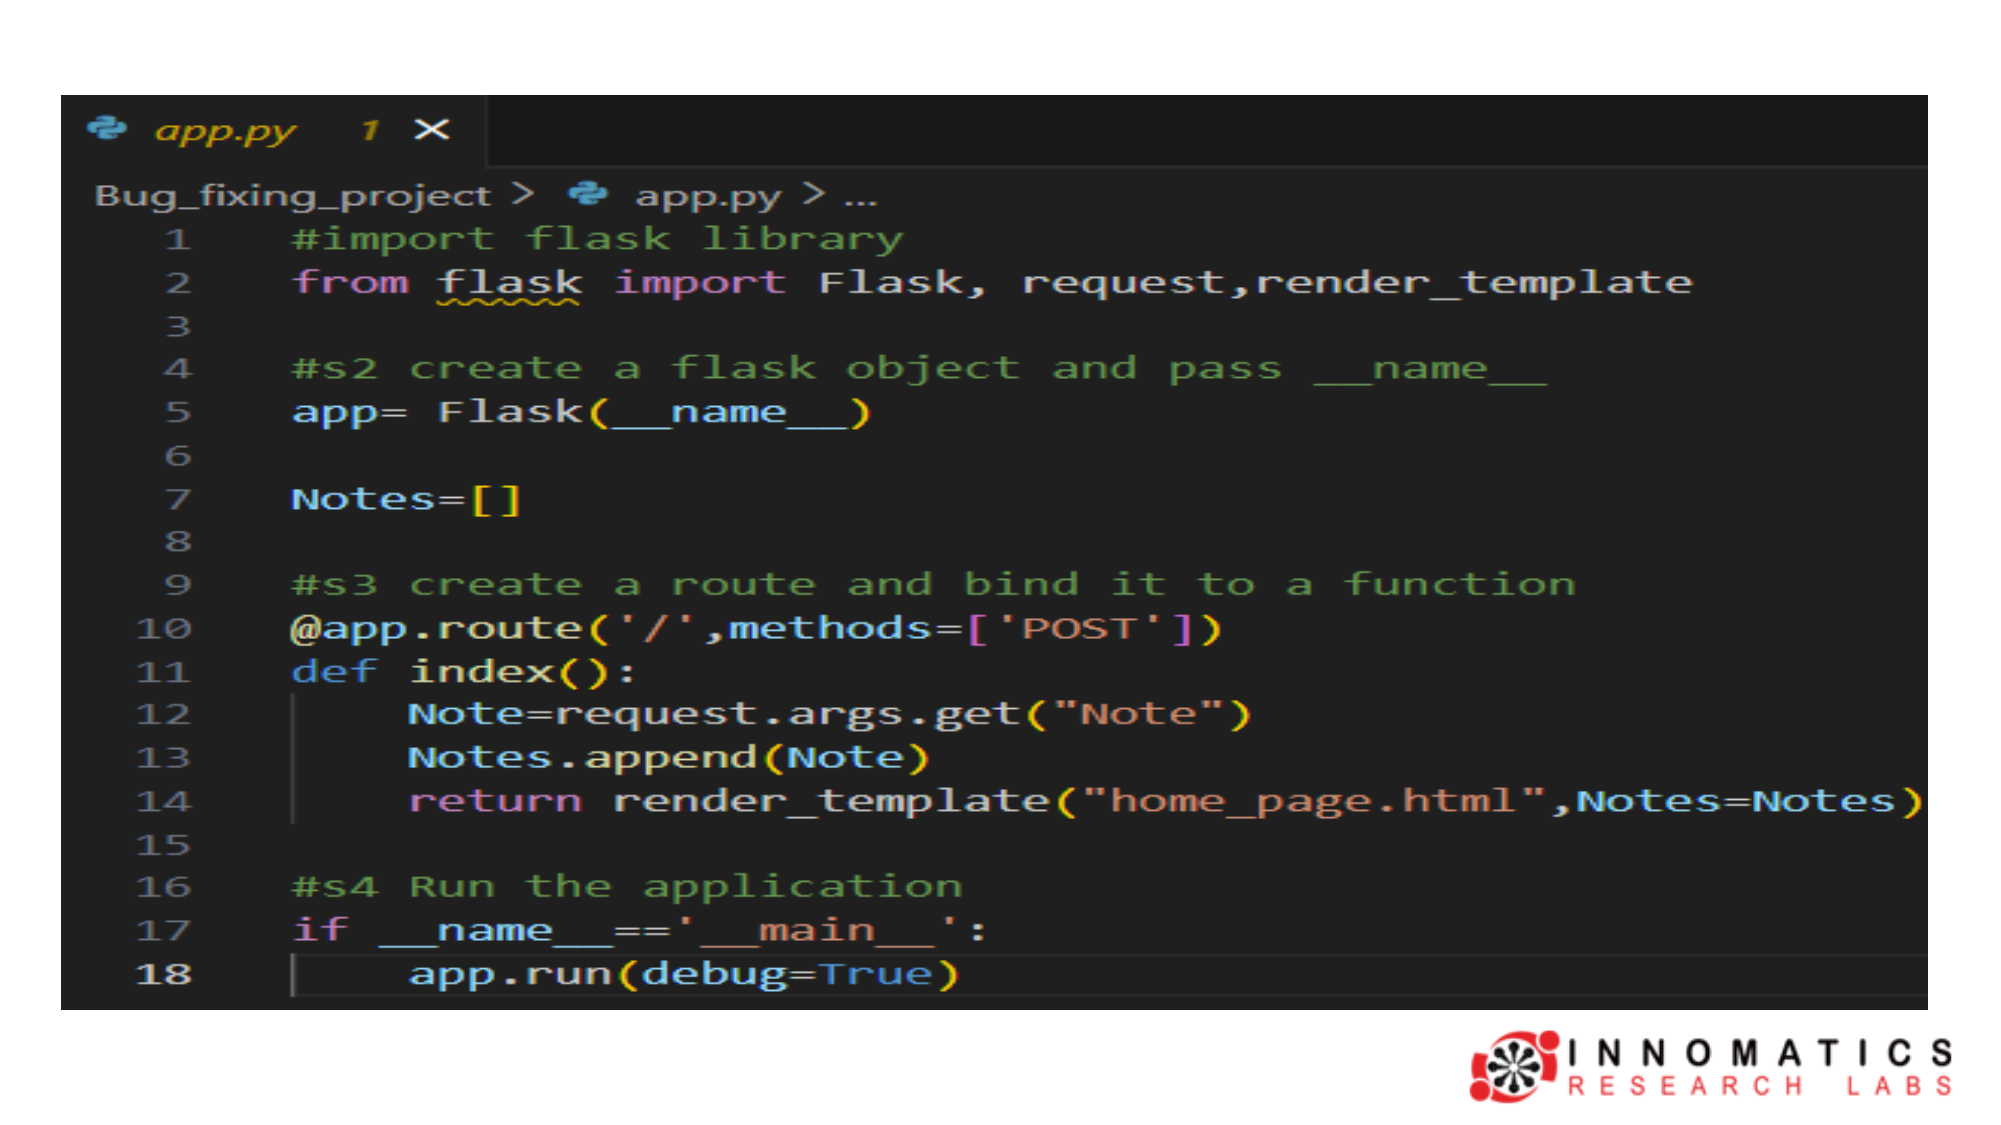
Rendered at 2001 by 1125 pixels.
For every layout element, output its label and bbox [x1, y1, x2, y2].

picture [1445, 1014, 1975, 1125]
picture [61, 95, 1928, 1010]
